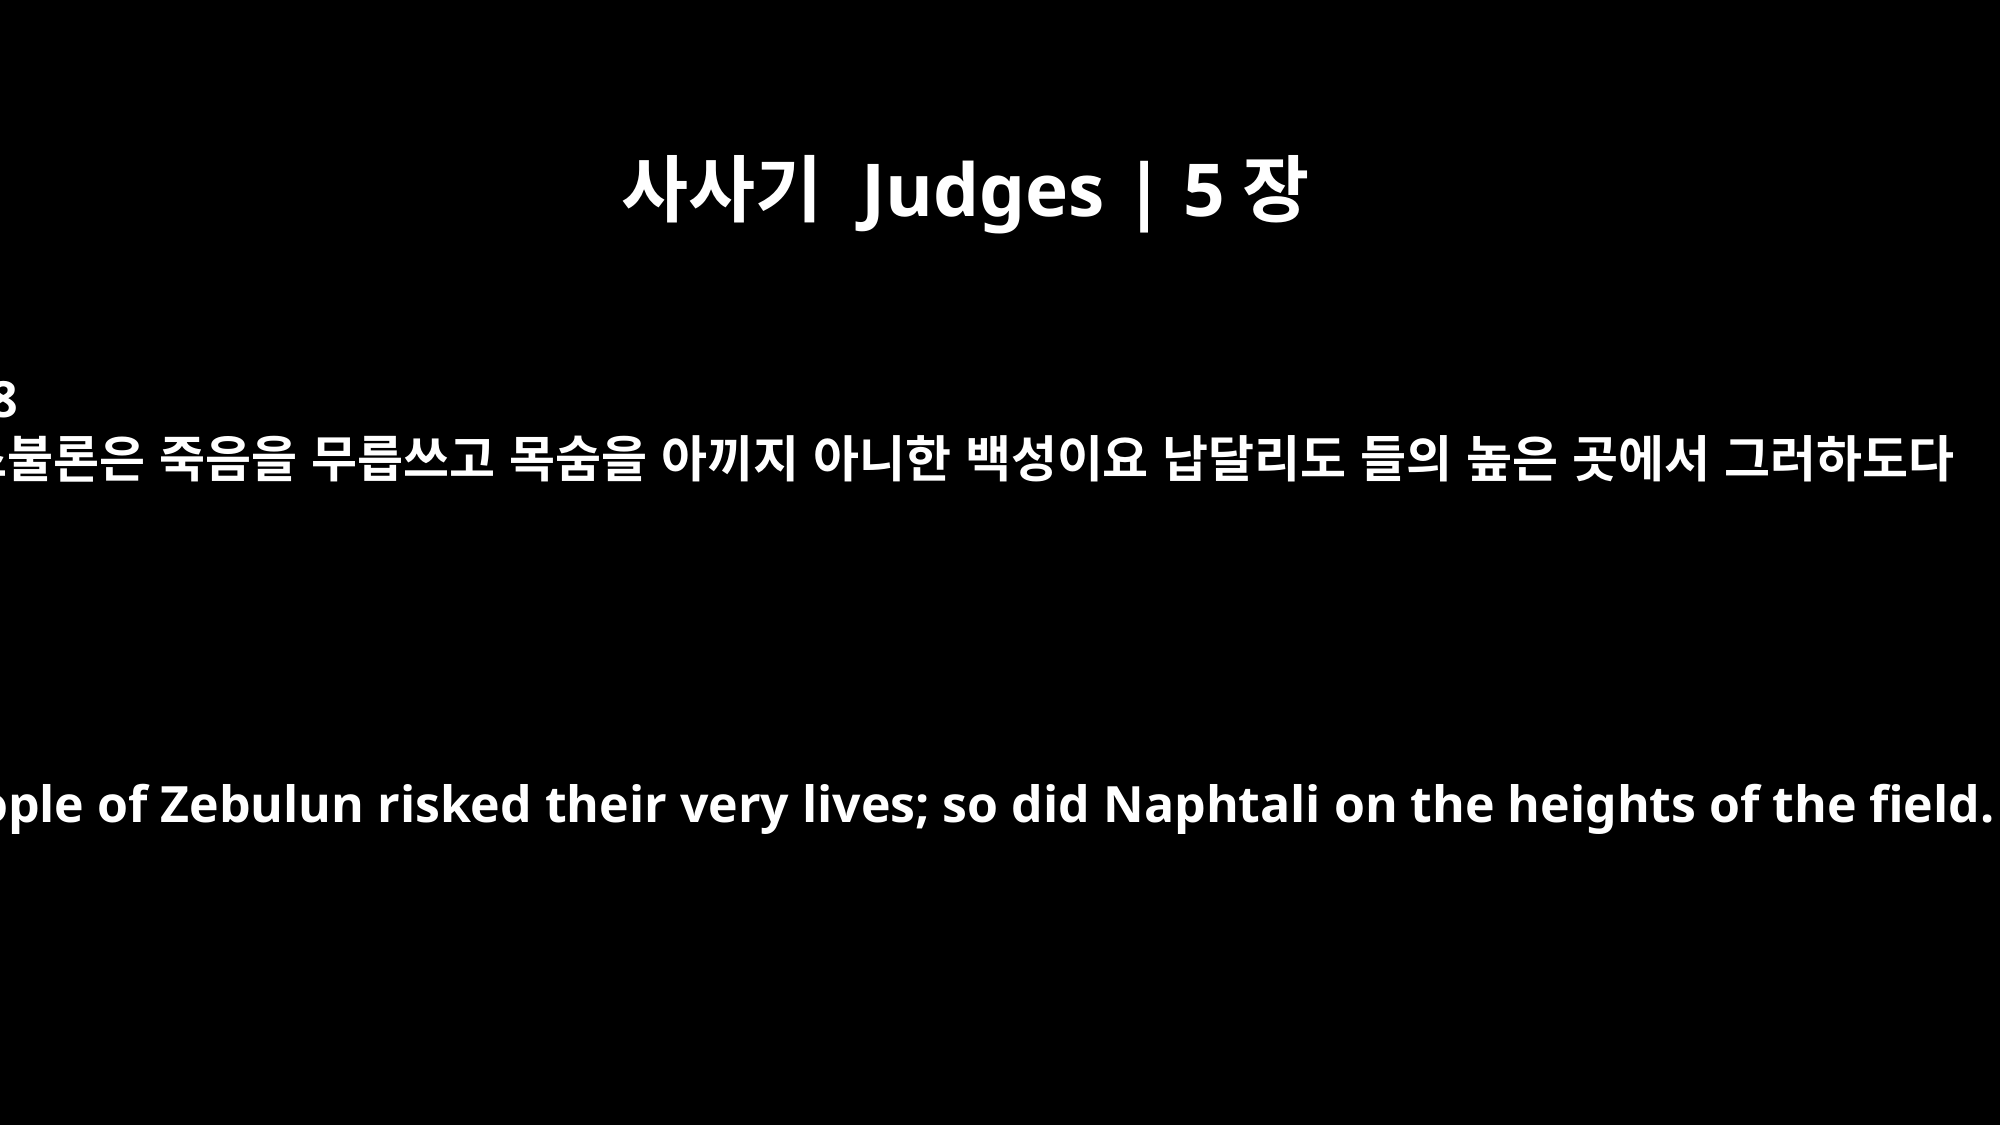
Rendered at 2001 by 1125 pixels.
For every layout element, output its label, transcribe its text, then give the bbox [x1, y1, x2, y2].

text_box The people of Zebulun risked their very lives; so did Naphtali on the heights of the field. [0, 764, 2000, 840]
text_box 사사기 Judges | 5장 [606, 136, 1326, 239]
text_box 18 스불론은 죽음을 무릅쓰고 목숨을 아끼지 아니한 백성이요 납달리도 들의 높은 곳에서 그러하도다 [0, 359, 1971, 495]
